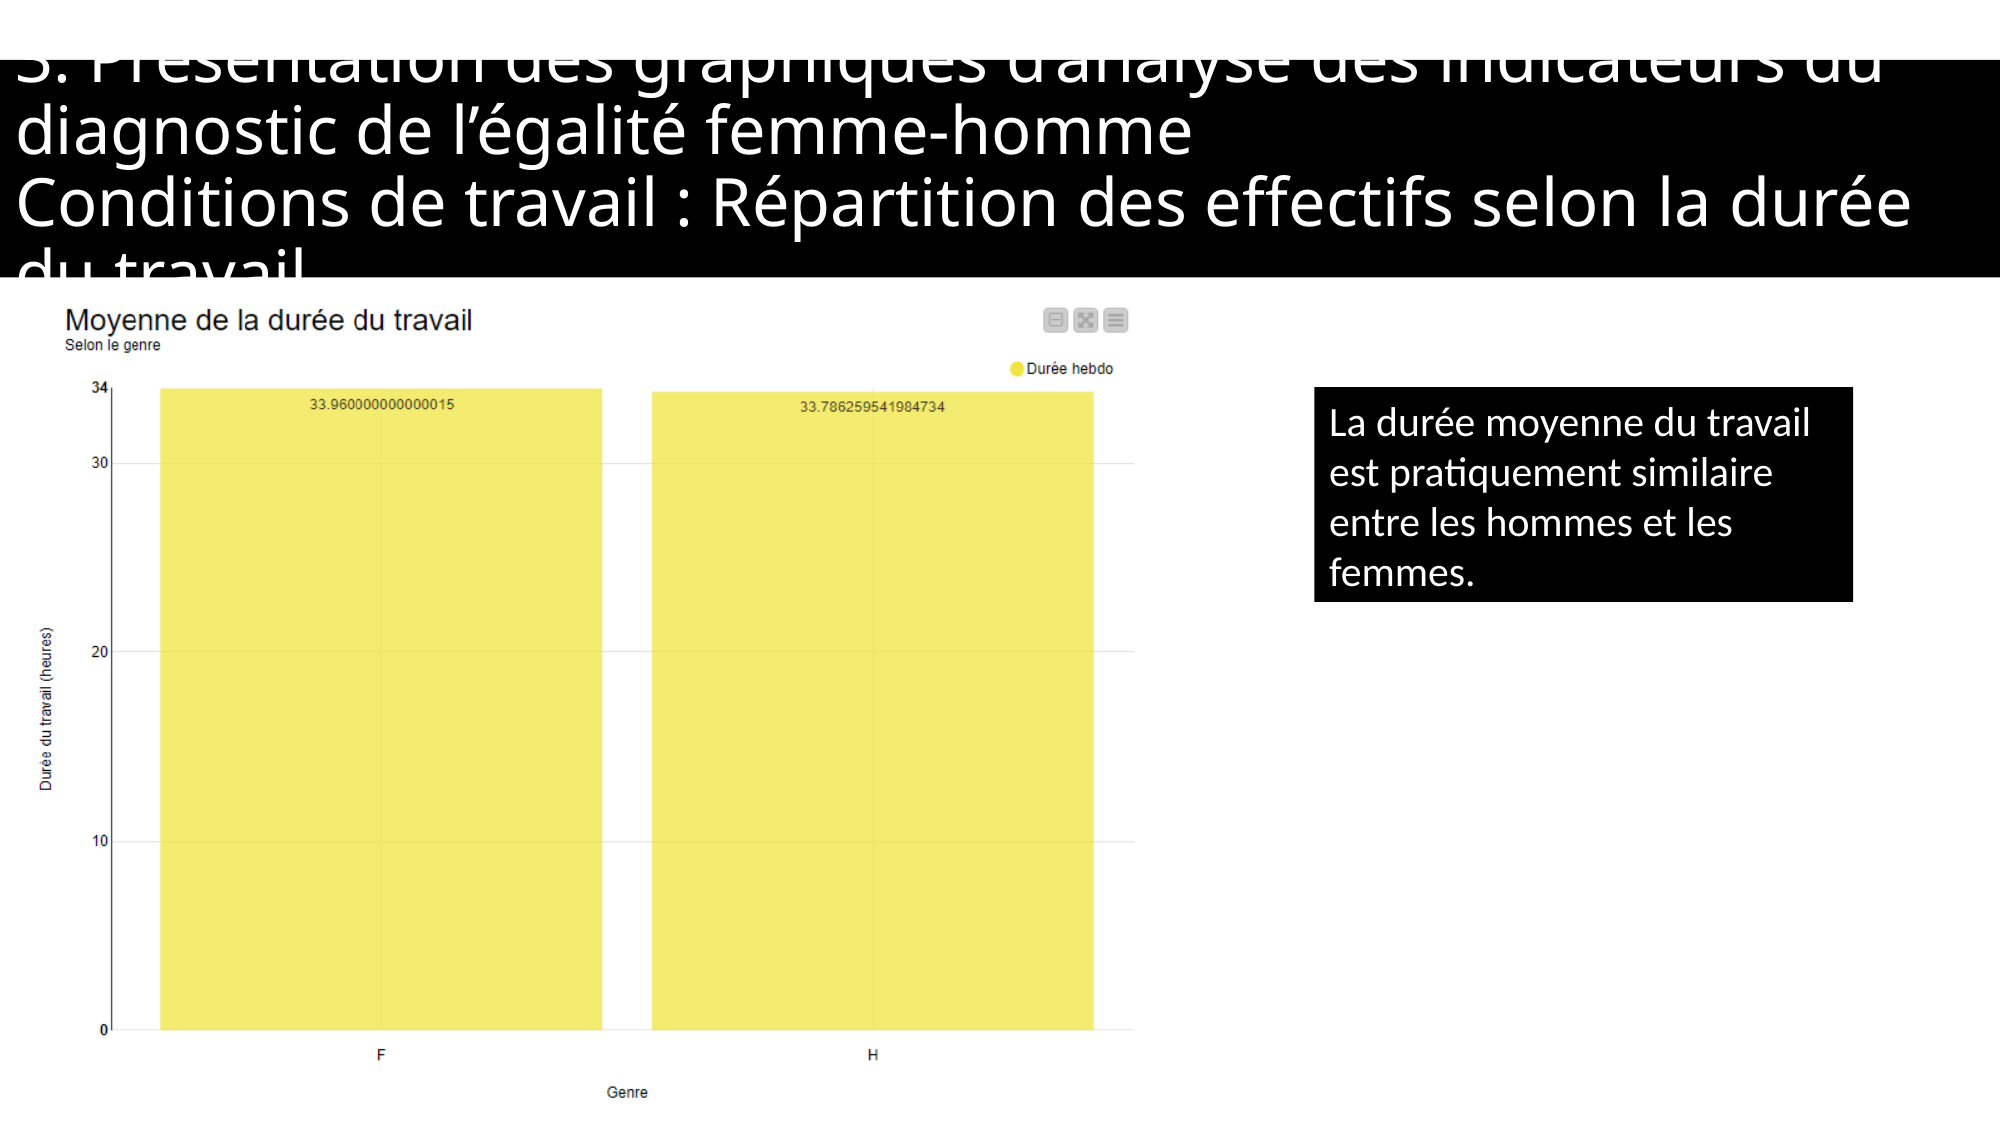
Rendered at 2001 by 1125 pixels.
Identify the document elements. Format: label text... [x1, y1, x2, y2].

text_box La durée moyenne du travail est pratiquement similaire entre les hommes et les femmes. [1314, 387, 1854, 602]
picture [24, 291, 1134, 1105]
title 3. Présentation des graphiques d’analyse des indicateurs du diagnostic de l’égalité femme-homme Conditions de travail : Répartition des effectifs selon la durée du travail [0, 59, 2000, 278]
